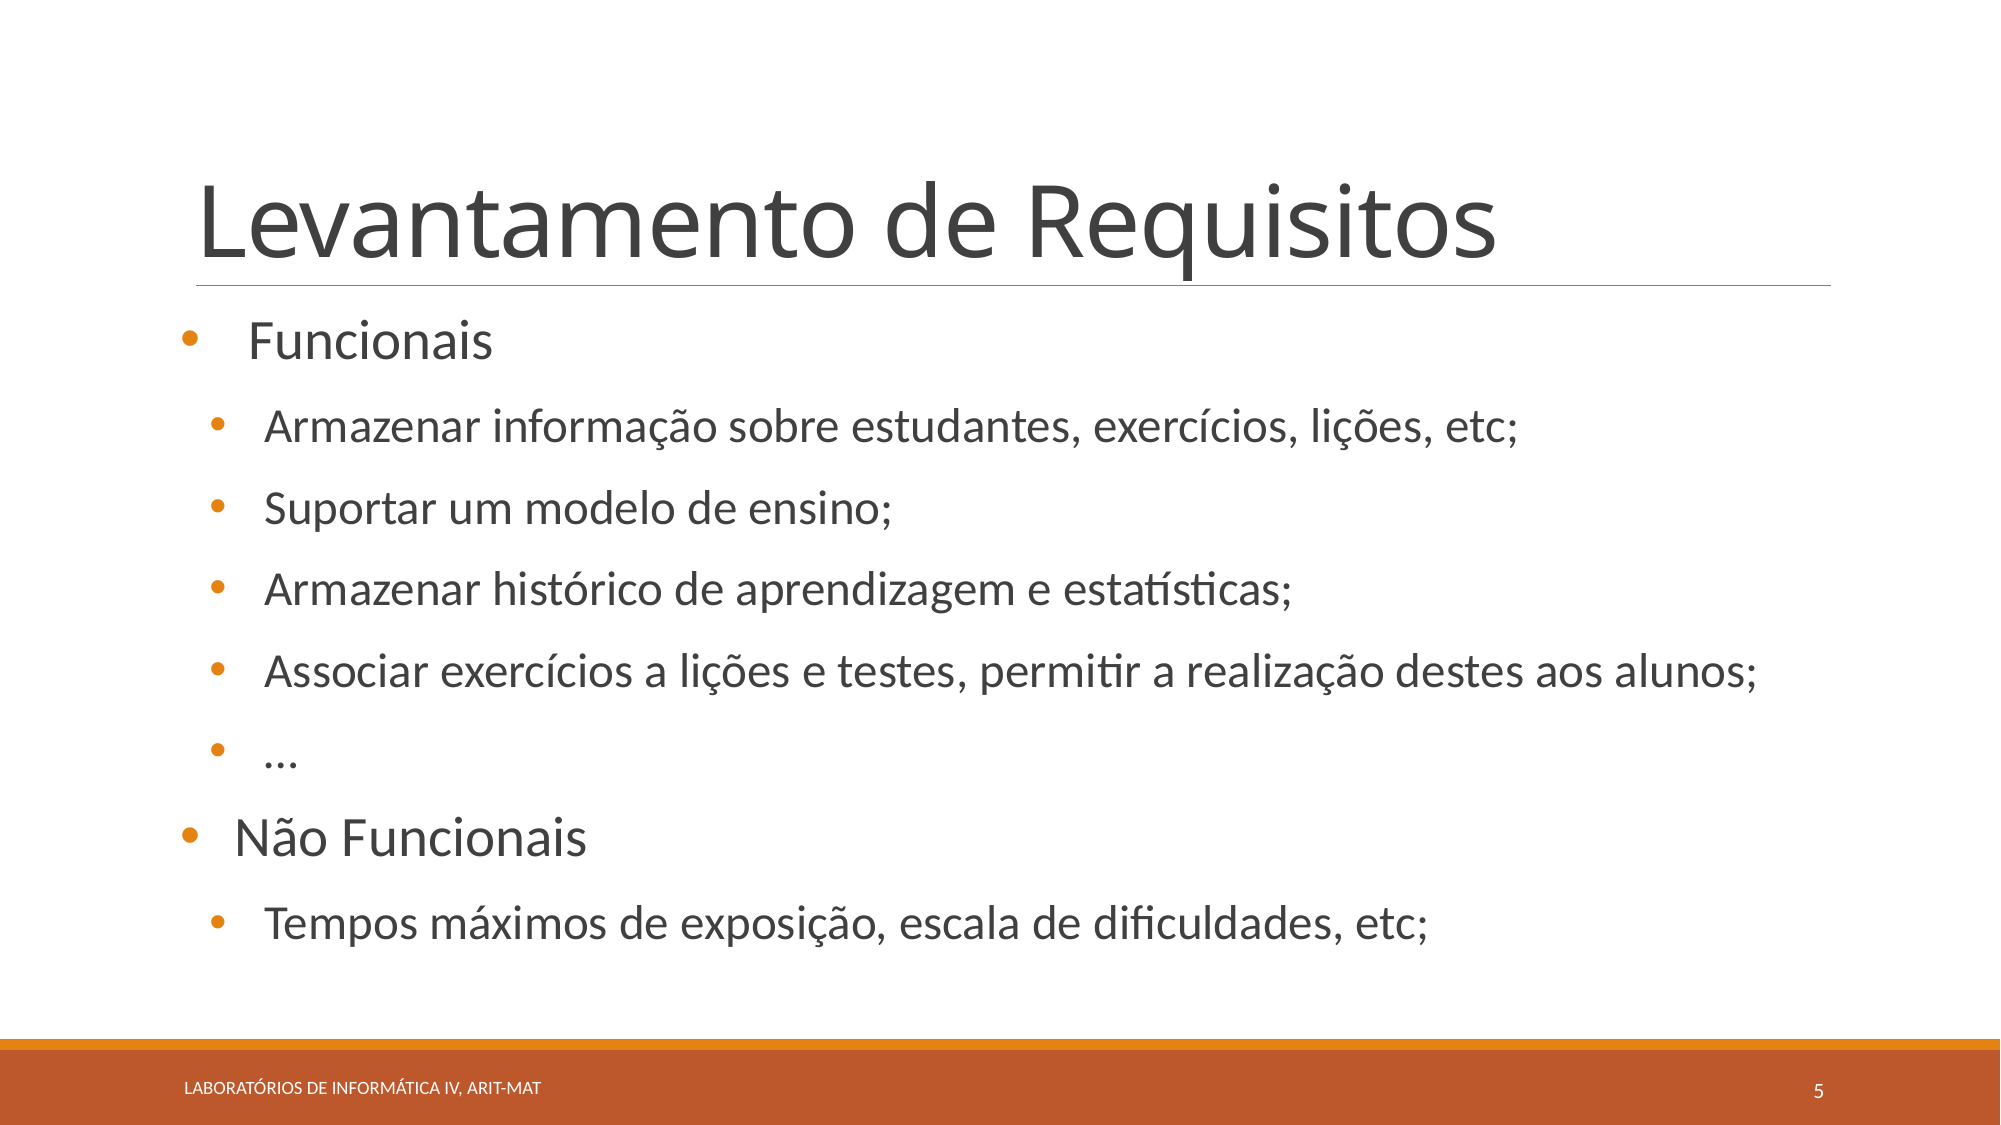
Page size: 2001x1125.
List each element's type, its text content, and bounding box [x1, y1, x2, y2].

title Levantamento de Requisitos [180, 47, 1830, 285]
footer Laboratórios de Informática IV, ARIT-MAT [0, 1056, 759, 1117]
list Funcionais Armazenar informação sobre estudantes, exercícios, lições, etc; Suportar um modelo de ensino; Armazenar histórico de aprendizagem e estatísticas; Associar exercícios a lições e testes, permitir a realização destes aos alunos; … Não Funcionais Tempos máximos de exposição, escala de dificuldades, etc; [180, 302, 1830, 963]
slide_number 5 [1624, 1059, 1840, 1120]
